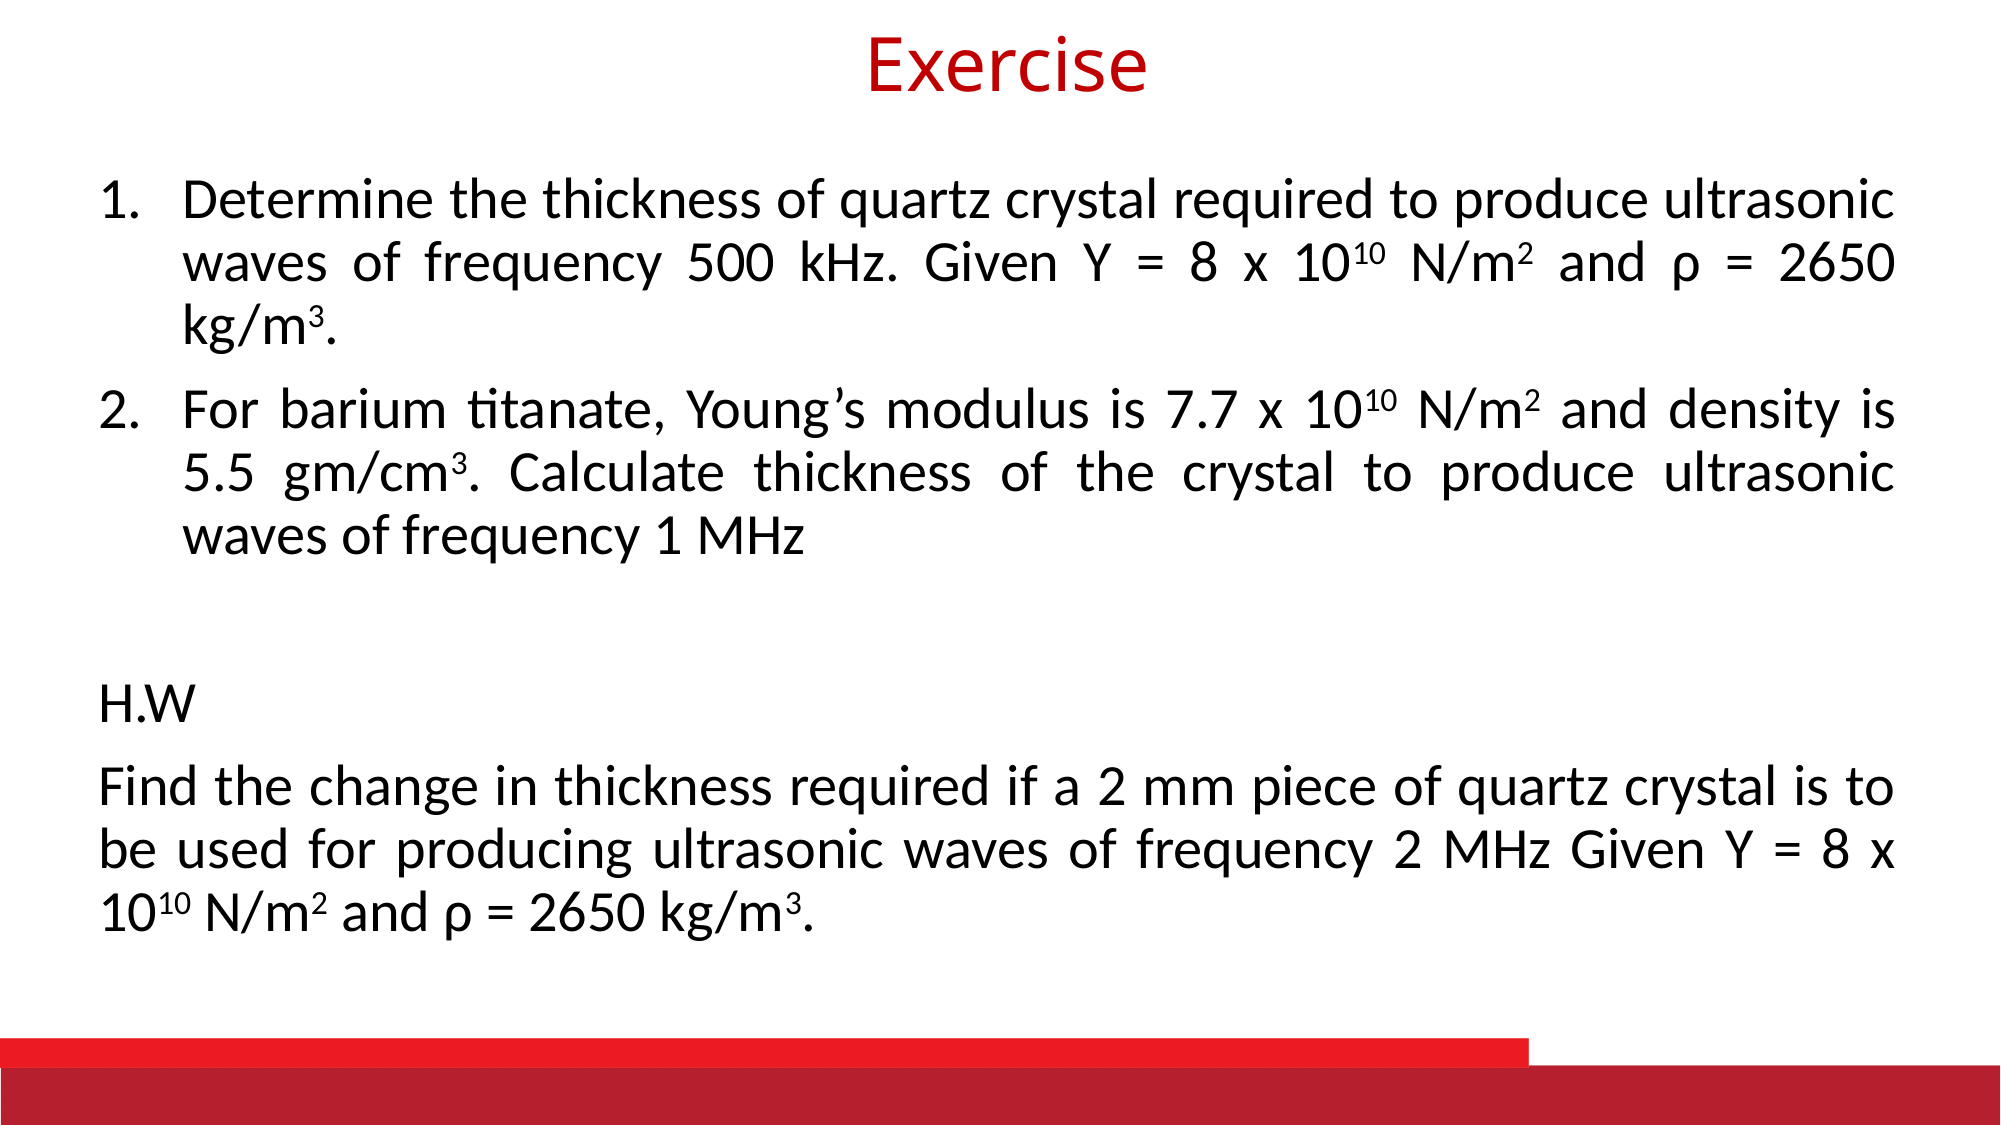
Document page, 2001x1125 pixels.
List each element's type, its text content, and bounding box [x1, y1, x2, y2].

title Exercise [92, 19, 1921, 130]
list Determine the thickness of quartz crystal required to produce ultrasonic waves of frequency 500 kHz. Given Y = 8 x 1010 N/m2 and ρ = 2650 kg/m3. For barium titanate, Young’s modulus is 7.7 x 1010 N/m2 and density is 5.5 gm/cm3. Calculate thickness of the crystal to produce ultrasonic waves of frequency 1 MHz H.W Find the change in thickness required if a 2 mm piece of quartz crystal is to be used for producing ultrasonic waves of frequency 2 MHz Given Y = 8 x 1010 N/m2 and ρ = 2650 kg/m3. [83, 161, 1912, 956]
picture [0, 1039, 1999, 1125]
